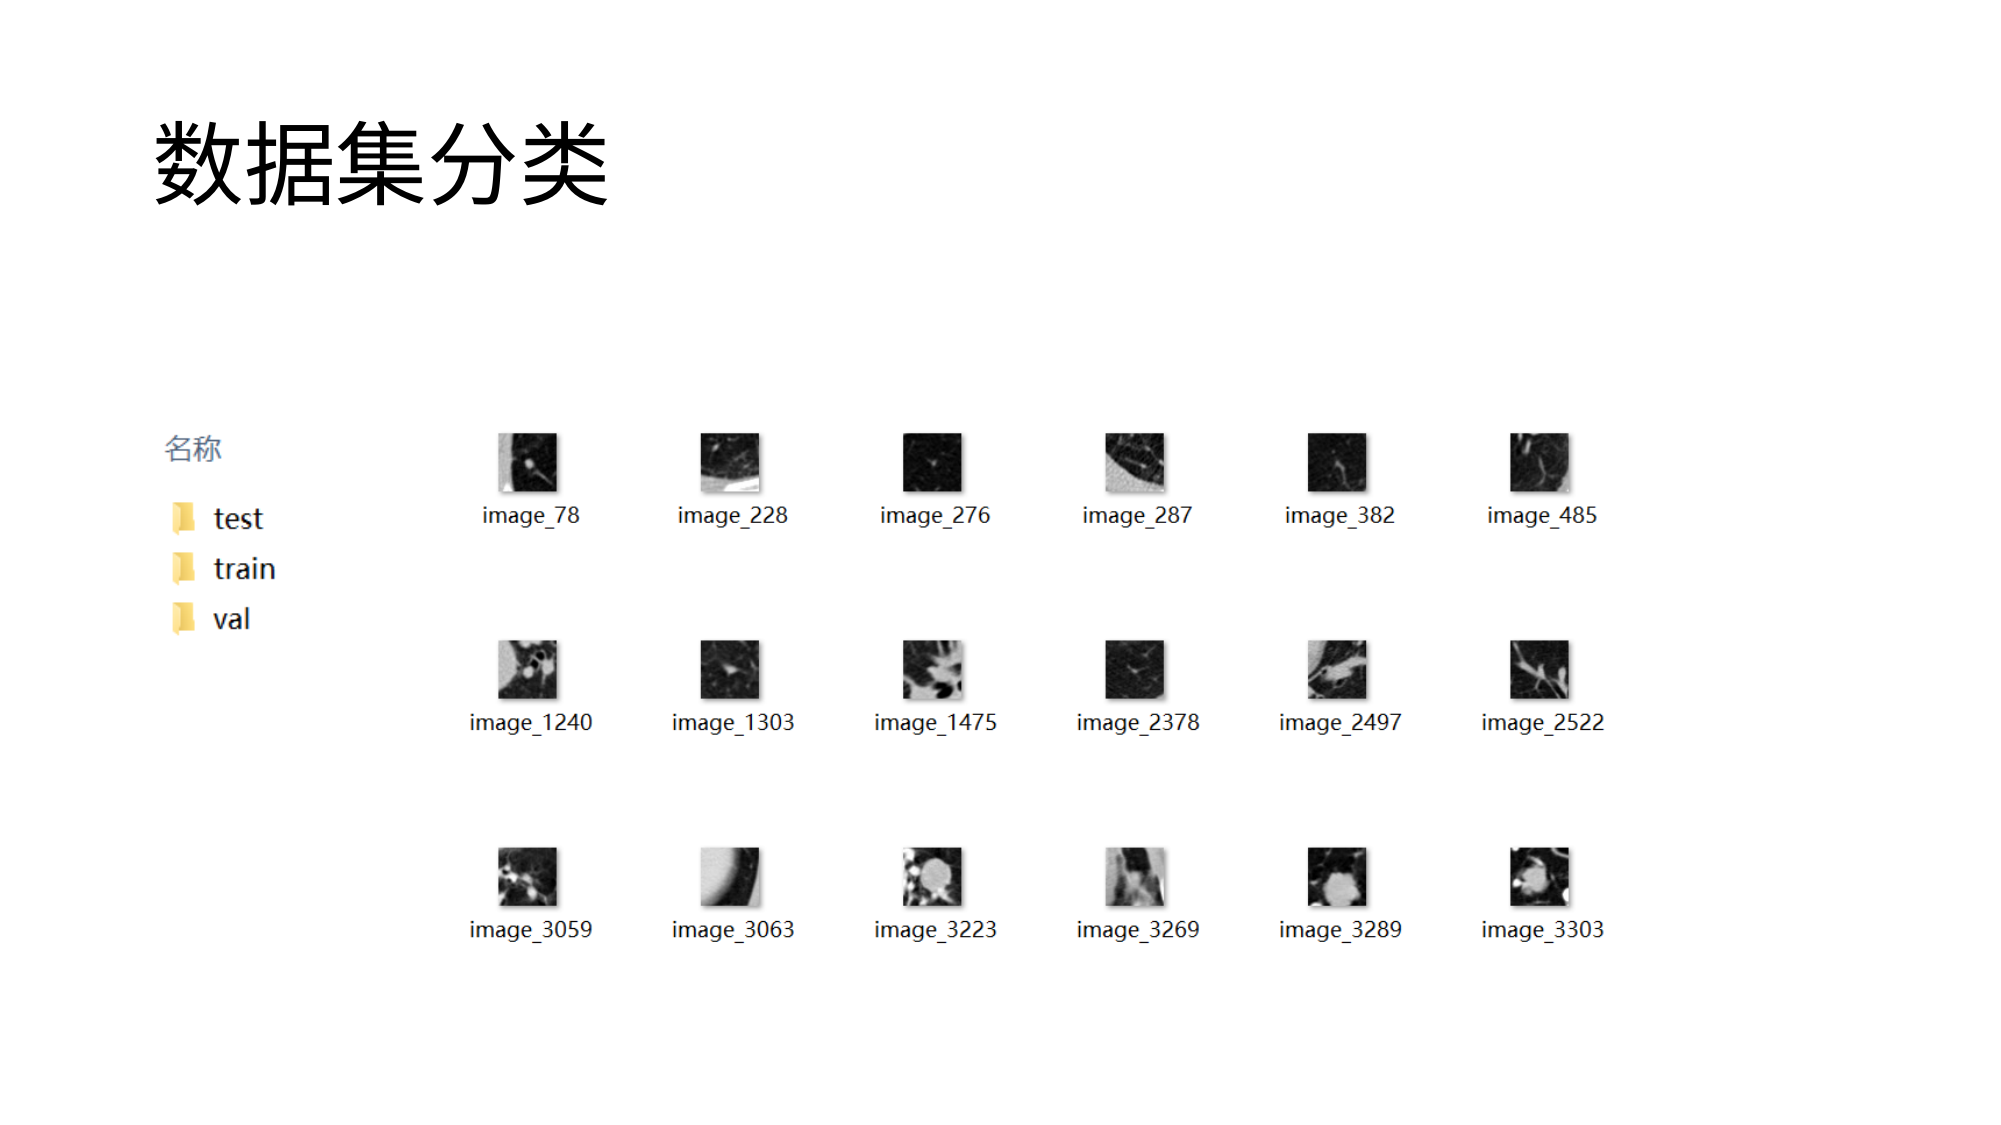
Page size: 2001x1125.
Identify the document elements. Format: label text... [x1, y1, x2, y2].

title 数据集分类 [137, 59, 1863, 278]
picture [438, 367, 1621, 992]
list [137, 426, 377, 806]
